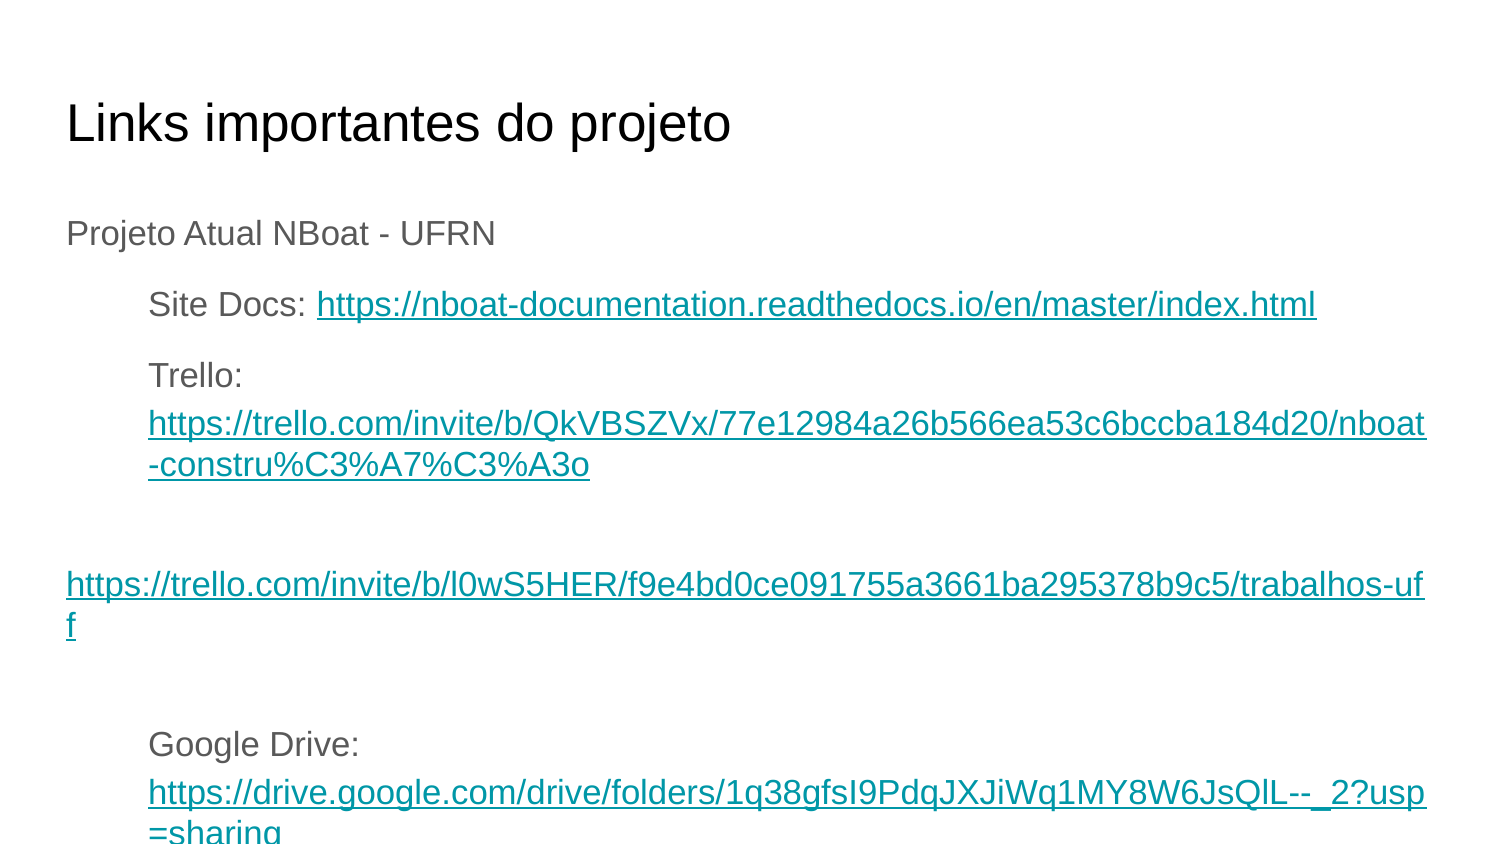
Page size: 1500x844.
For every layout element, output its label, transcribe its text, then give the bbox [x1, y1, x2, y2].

title Links importantes do projeto [51, 72, 1449, 167]
list Projeto Atual NBoat - UFRN Site Docs: https://nboat-documentation.readthedocs.io/en/master/index.html Trello: https://trello.com/invite/b/QkVBSZVx/77e12984a26b566ea53c6bccba184d20/nboat-constru%C3%A7%C3%A3o https://trello.com/invite/b/l0wS5HER/f9e4bd0ce091755a3661ba295378b9c5/trabalhos-uff Google Drive: https://drive.google.com/drive/folders/1q38gfsI9PdqJXJiWq1MY8W6JsQlL--_2?usp=sharing [51, 189, 1449, 750]
